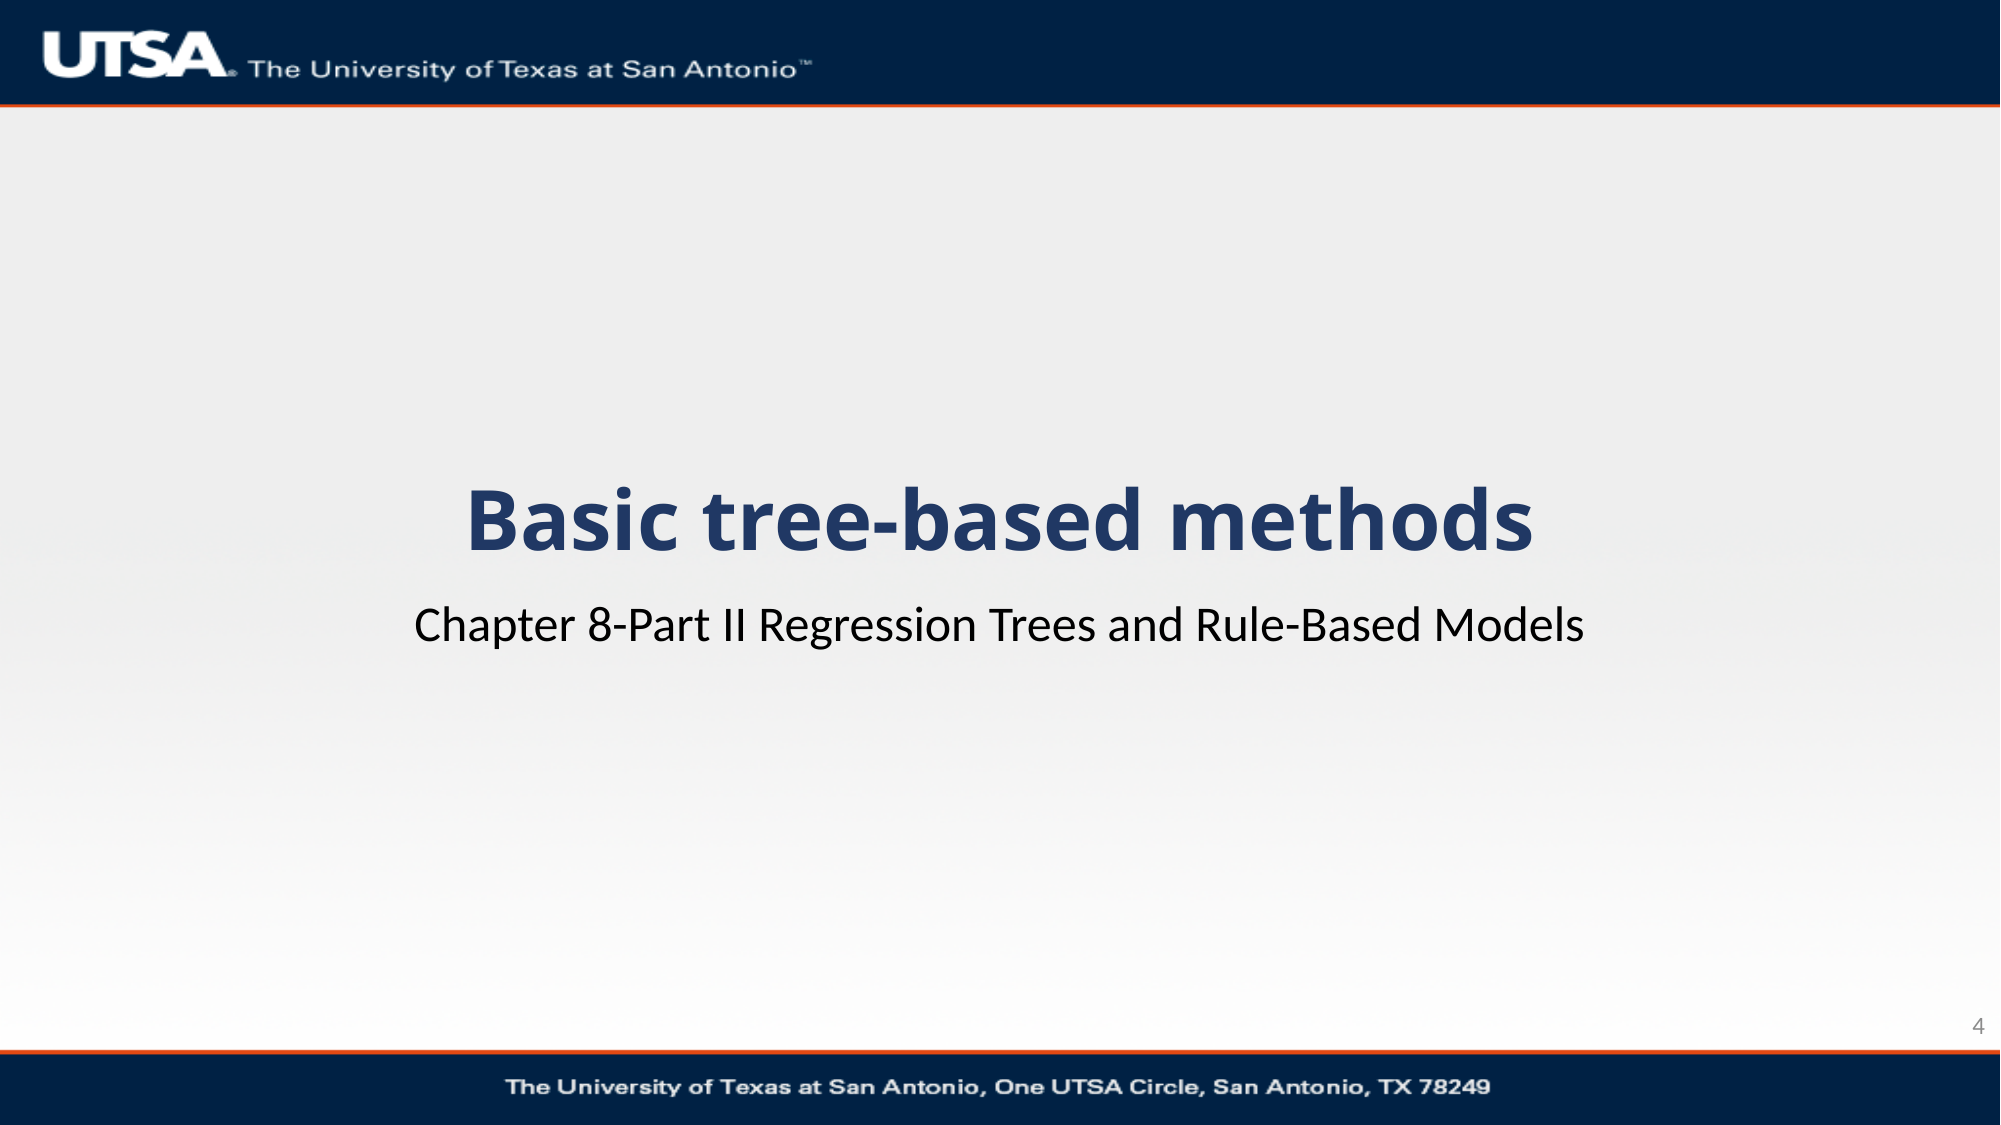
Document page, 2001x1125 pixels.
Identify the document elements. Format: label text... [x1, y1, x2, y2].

picture [0, 0, 2000, 1125]
slide_number 4 [1550, 994, 2000, 1055]
title Basic tree-based methods [249, 184, 1750, 576]
subtitle Chapter 8-Part II Regression Trees and Rule-Based Models [249, 590, 1750, 863]
